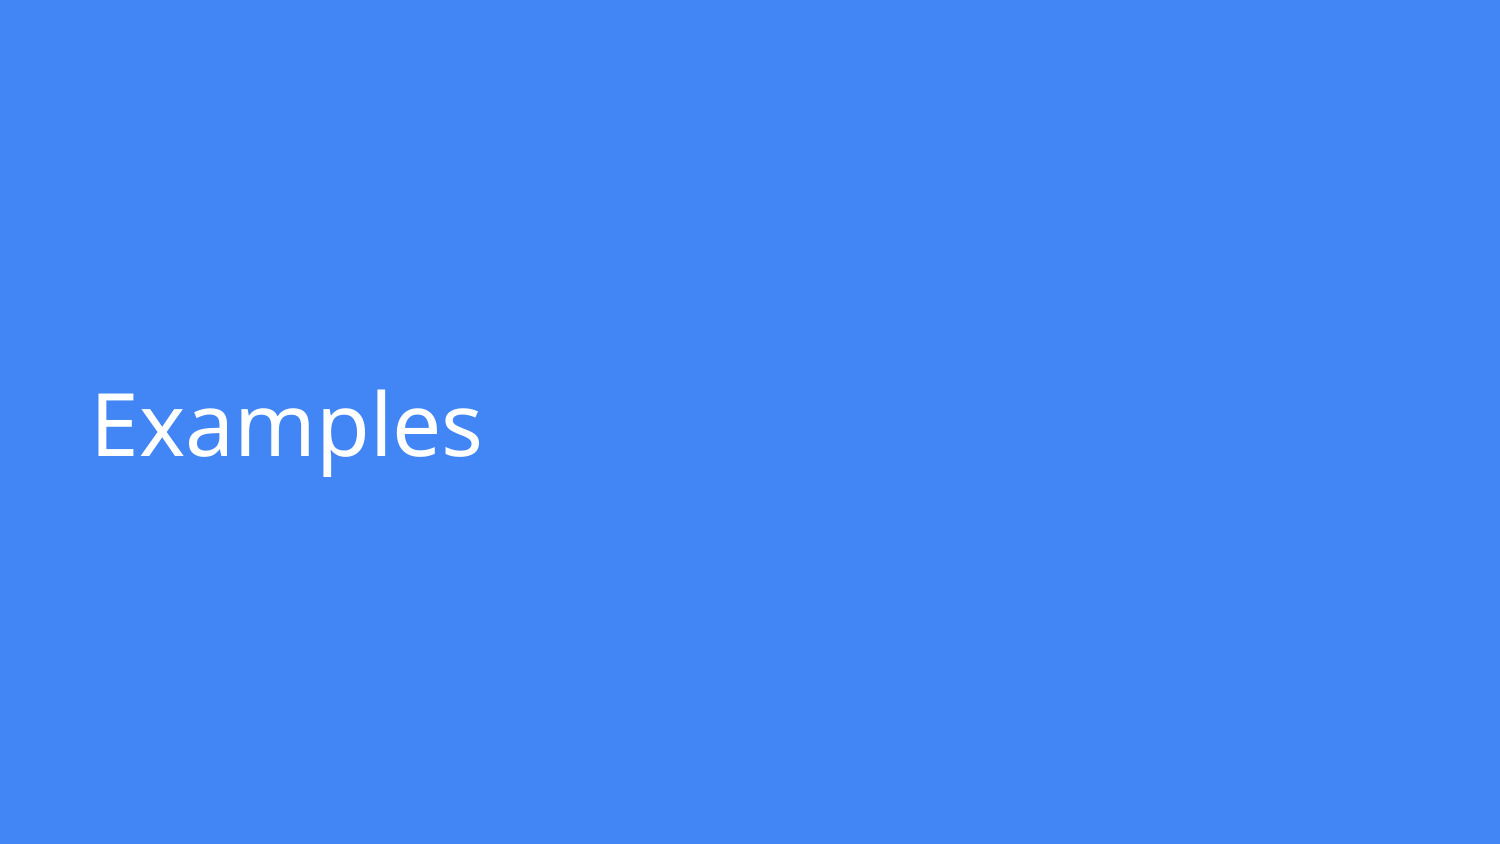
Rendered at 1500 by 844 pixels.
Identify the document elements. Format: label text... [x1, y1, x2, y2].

title Examples [75, 338, 1425, 505]
